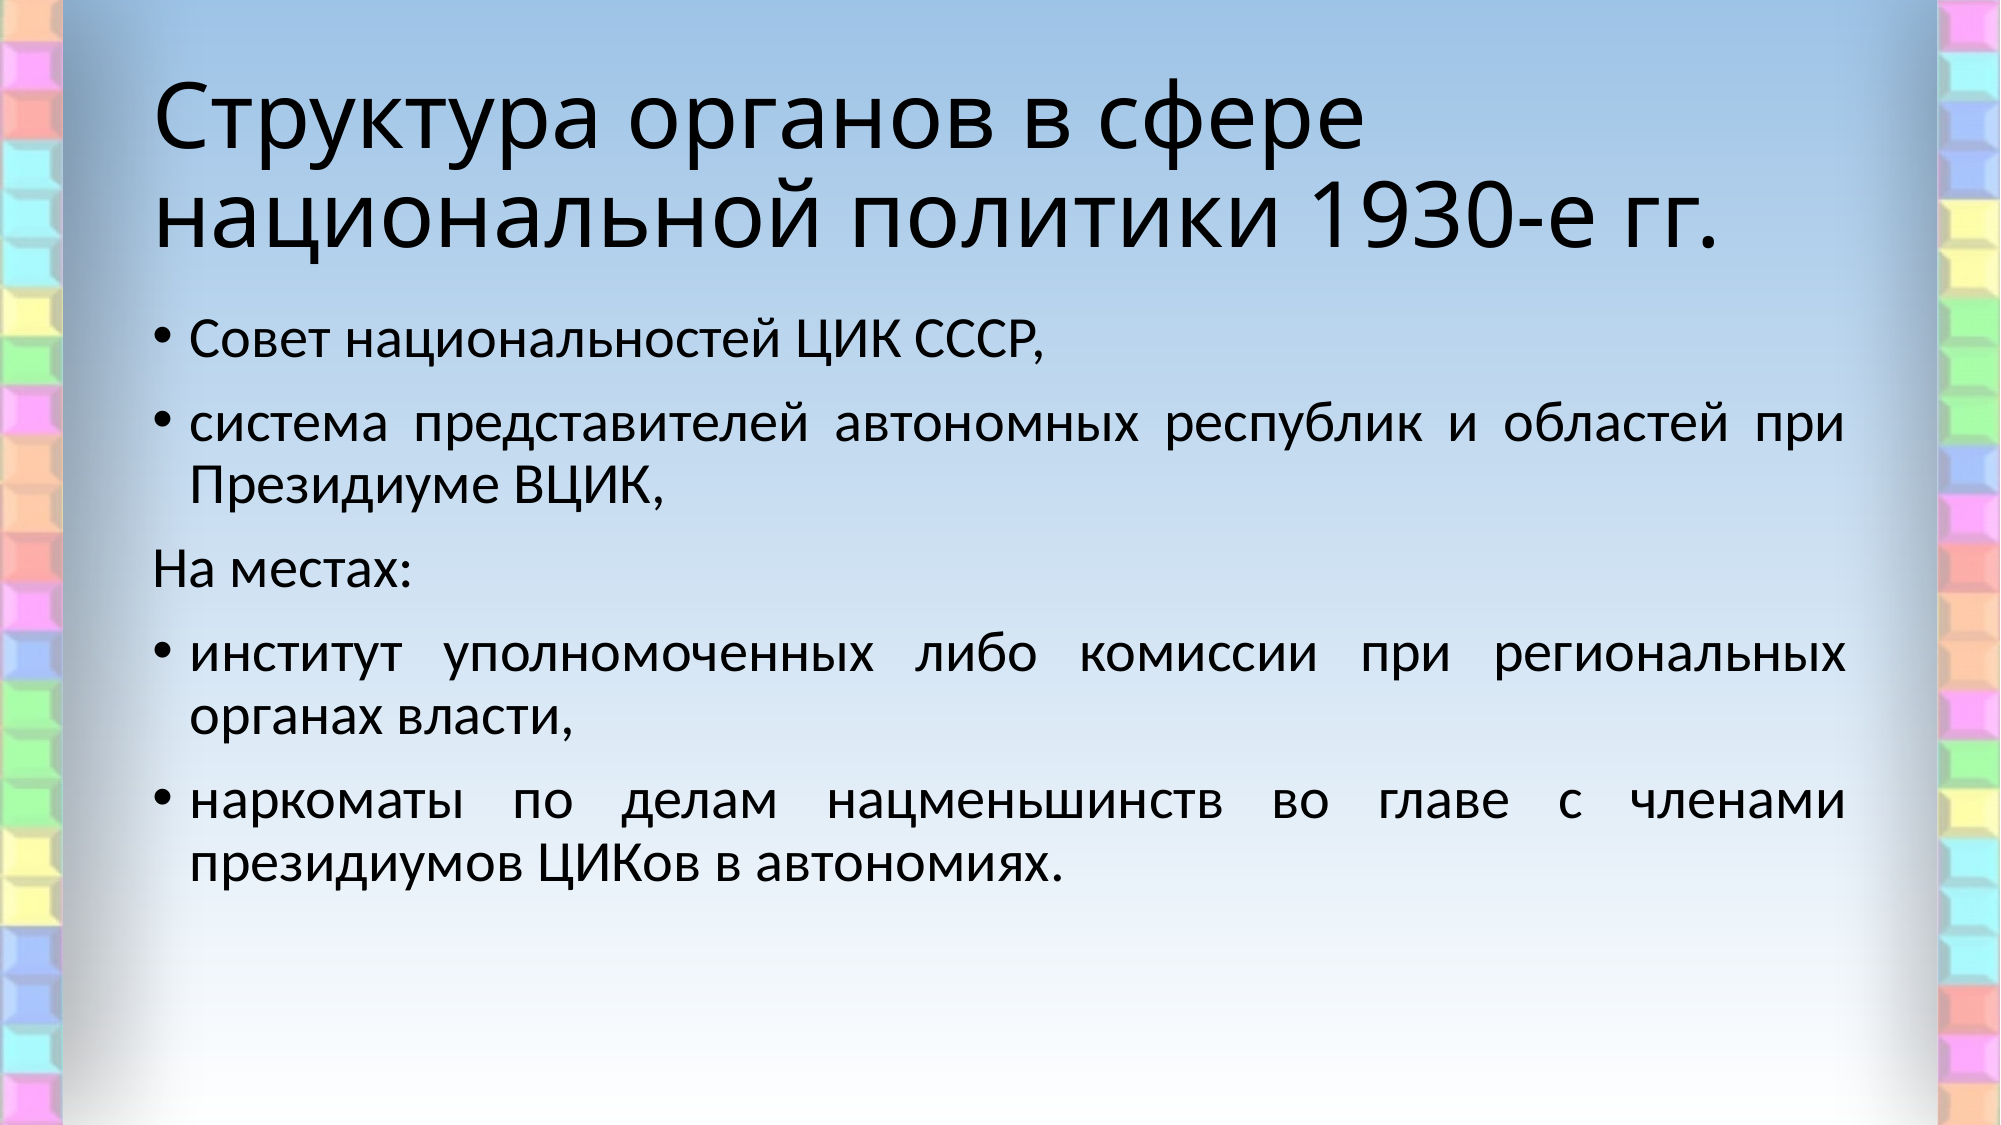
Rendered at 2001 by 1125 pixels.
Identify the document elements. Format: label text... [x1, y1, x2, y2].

picture [0, 0, 63, 1125]
picture [1937, 0, 2000, 1125]
list Совет национальностей ЦИК СССР, система представителей автономных республик и областей при Президиуме ВЦИК, На местах: институт уполномоченных либо комиссии при региональных органах власти, наркоматы по делам нацменьшинств во главе с членами президиумов ЦИКов в автономиях. [171, 299, 1863, 1014]
title Структура органов в сфере национальной политики 1930-е гг. [168, 59, 1863, 278]
